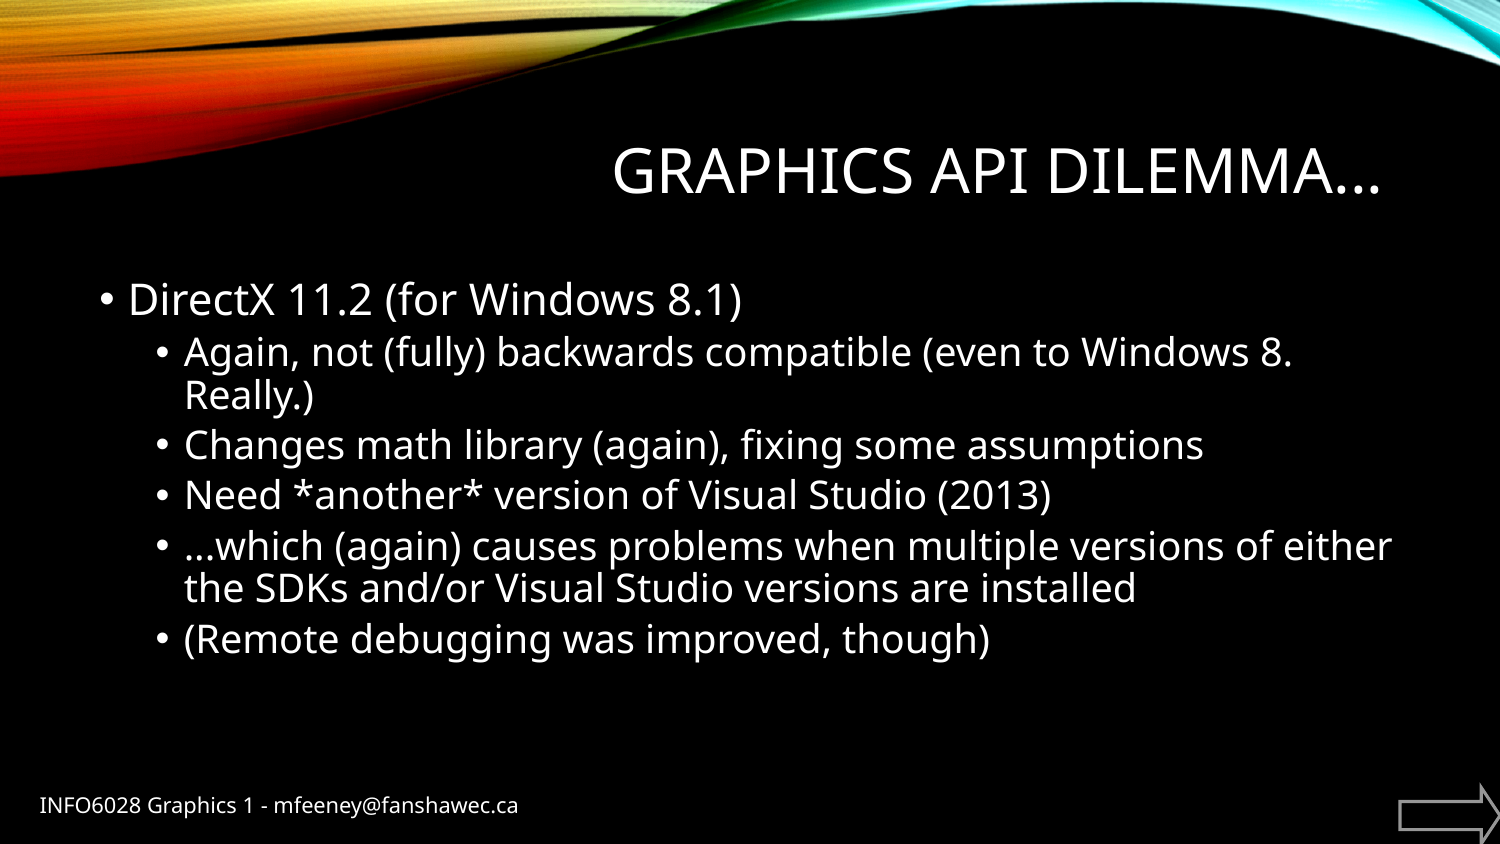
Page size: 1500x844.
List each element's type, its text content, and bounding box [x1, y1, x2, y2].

title Graphics API dilemma... [356, 94, 1416, 254]
text_box [1400, 787, 1500, 844]
picture [0, 0, 1500, 178]
list DirectX 11.2 (for Windows 8.1) Again, not (fully) backwards compatible (even to Windows 8. Really.) Changes math library (again), fixing some assumptions Need *another* version of Visual Studio (2013) ...which (again) causes problems when multiple versions of either the SDKs and/or Visual Studio versions are installed (Remote debugging was improved, though) [84, 270, 1416, 766]
